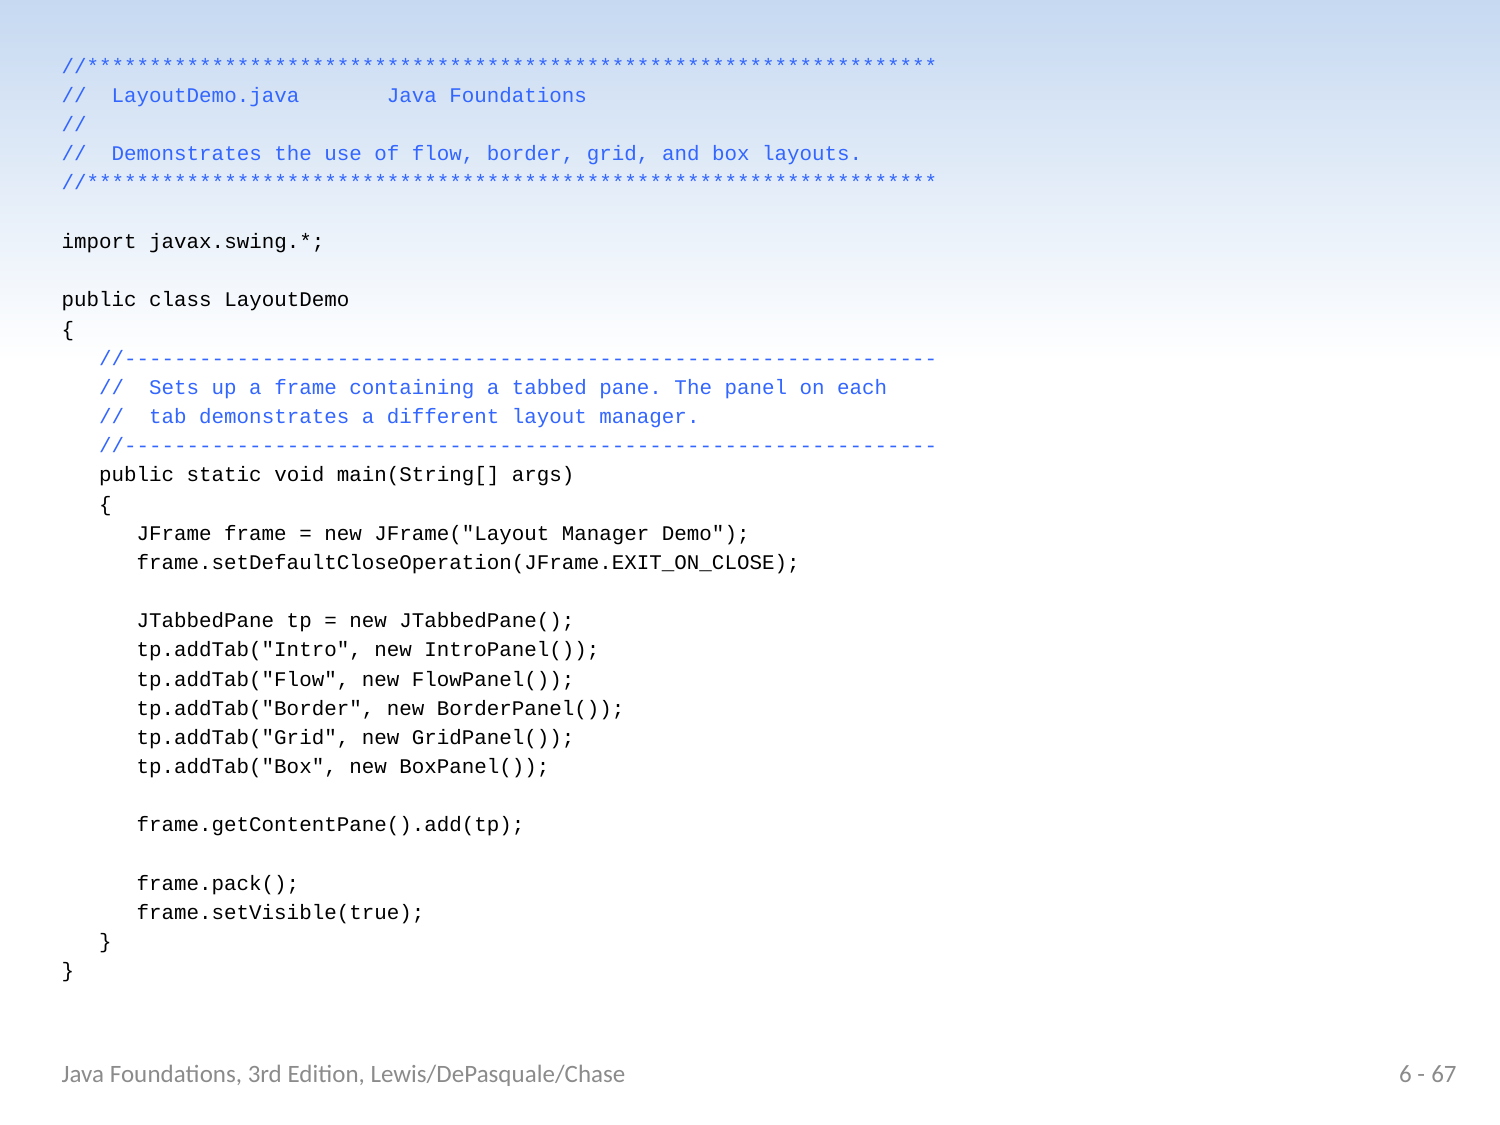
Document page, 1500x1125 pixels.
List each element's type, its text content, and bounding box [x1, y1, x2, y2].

slide_number 6 - 67 [1122, 1042, 1472, 1103]
footer Java Foundations, 3rd Edition, Lewis/DePasquale/Chase [46, 1042, 1122, 1103]
list //******************************************************************** // LayoutDemo.java Java Foundations // // Demonstrates the use of flow, border, grid, and box layouts. //******************************************************************** import javax.swing.*; public class LayoutDemo { //----------------------------------------------------------------- // Sets up a frame containing a tabbed pane. The panel on each // tab demonstrates a different layout manager. //----------------------------------------------------------------- public static void main(String[] args) { JFrame frame = new JFrame("Layout Manager Demo"); frame.setDefaultCloseOperation(JFrame.EXIT_ON_CLOSE); JTabbedPane tp = new JTabbedPane(); tp.addTab("Intro", new IntroPanel()); tp.addTab("Flow", new FlowPanel()); tp.addTab("Border", new BorderPanel()); tp.addTab("Grid", new GridPanel()); tp.addTab("Box", new BoxPanel()); frame.getContentPane().add(tp); frame.pack(); frame.setVisible(true); } } [46, 45, 1473, 1043]
